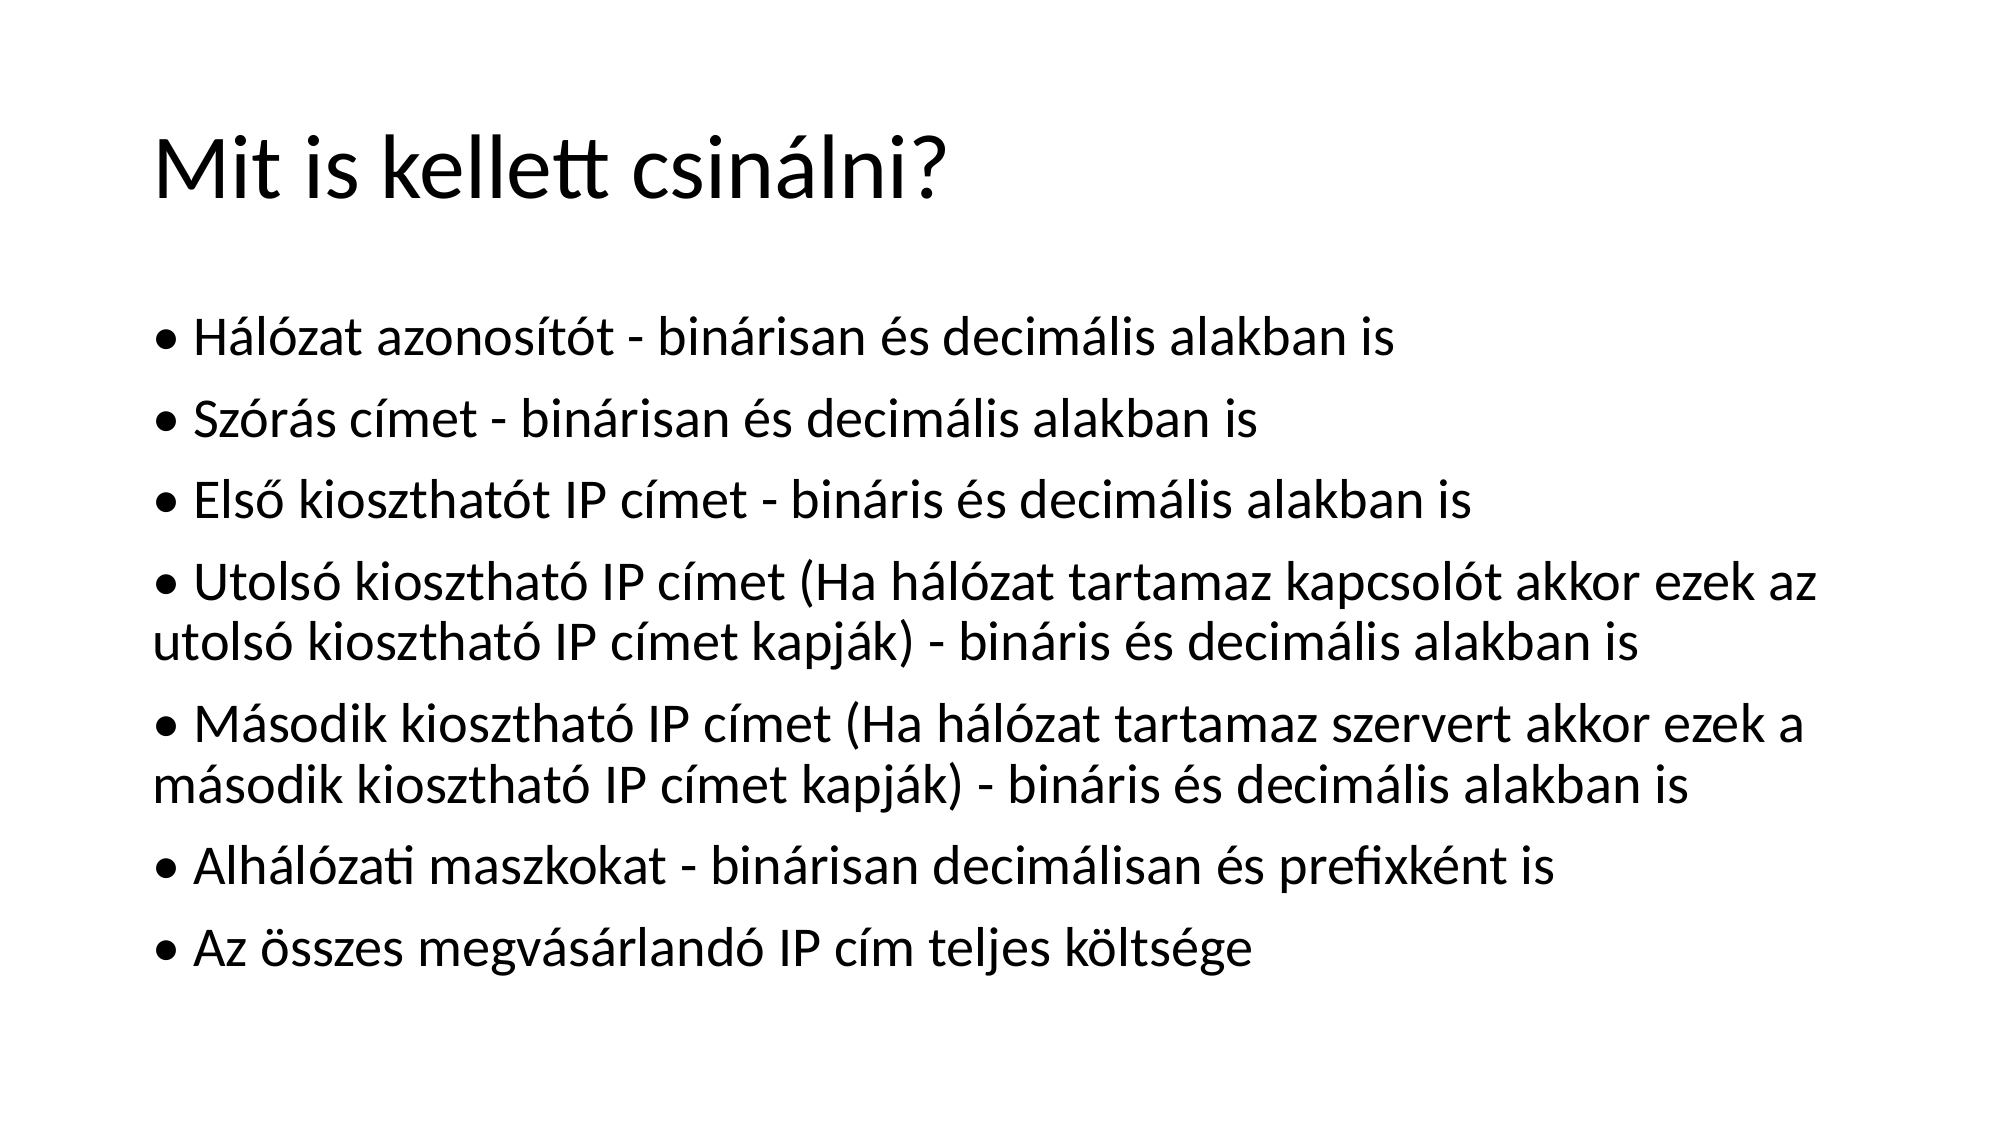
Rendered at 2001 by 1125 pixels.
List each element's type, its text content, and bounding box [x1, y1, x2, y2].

title Mit is kellett csinálni? [137, 59, 1863, 278]
list • Hálózat azonosítót - binárisan és decimális alakban is • Szórás címet - binárisan és decimális alakban is • Első kioszthatót IP címet - bináris és decimális alakban is • Utolsó kiosztható IP címet (Ha hálózat tartamaz kapcsolót akkor ezek az utolsó kiosztható IP címet kapják) - bináris és decimális alakban is • Második kiosztható IP címet (Ha hálózat tartamaz szervert akkor ezek a második kiosztható IP címet kapják) - bináris és decimális alakban is • Alhálózati maszkokat - binárisan decimálisan és prefixként is • Az összes megvásárlandó IP cím teljes költsége [137, 299, 1863, 1014]
